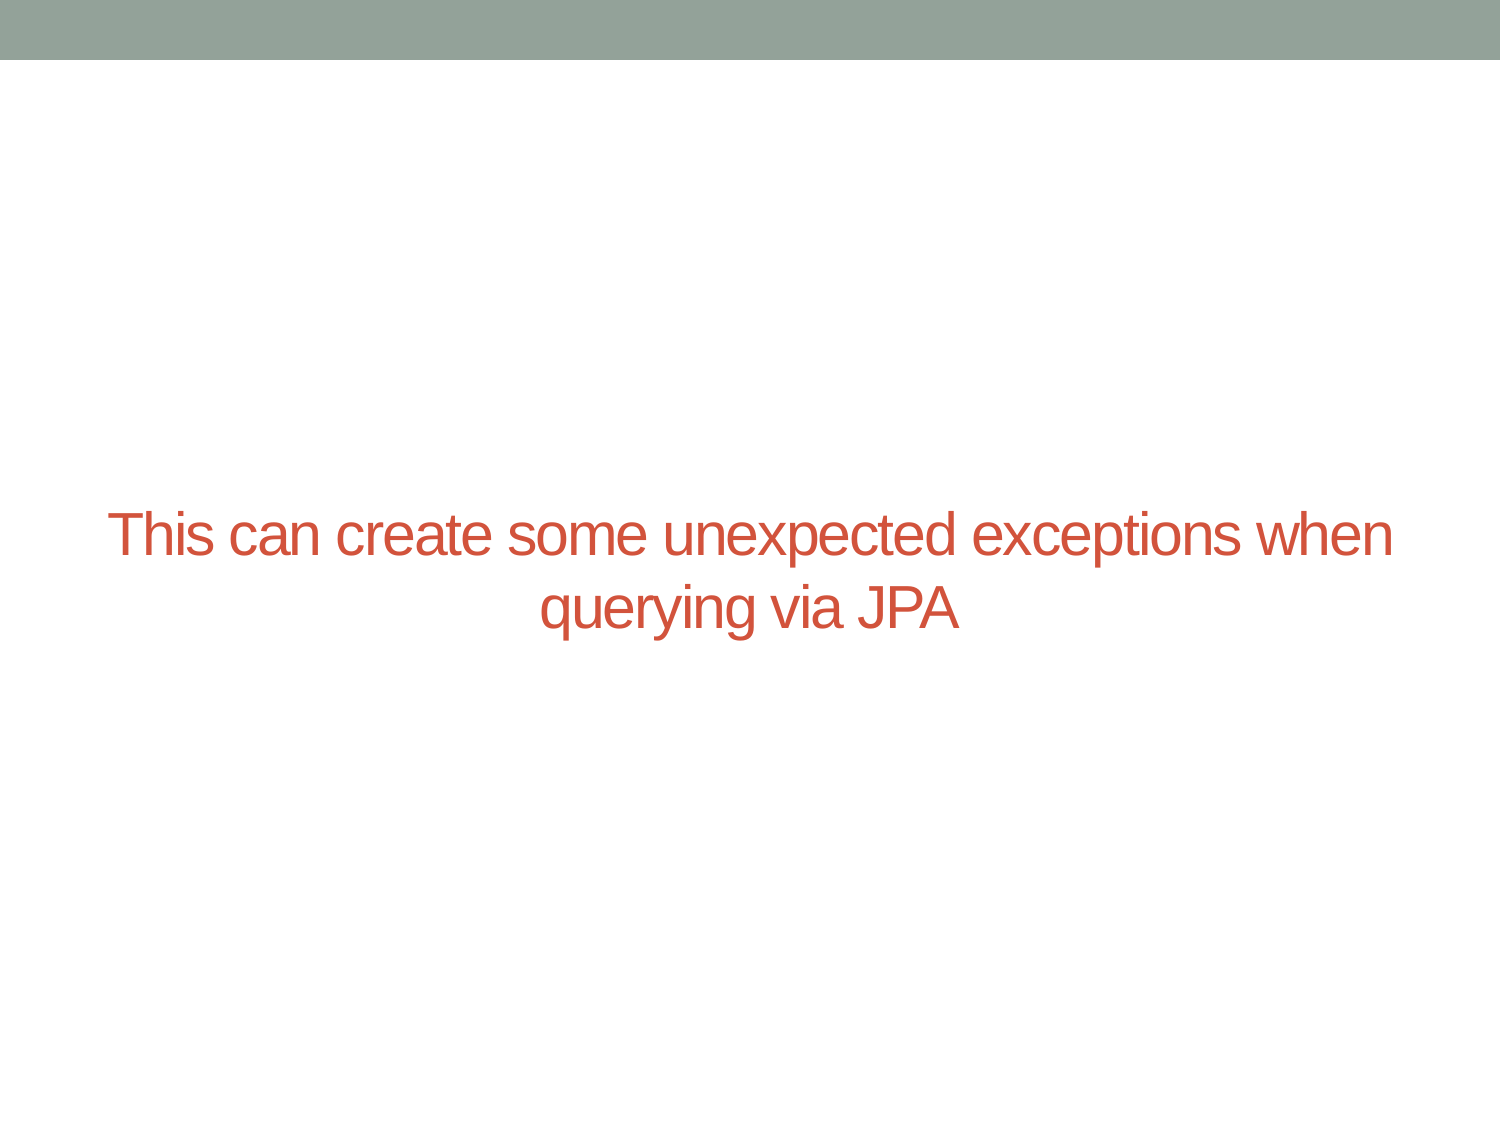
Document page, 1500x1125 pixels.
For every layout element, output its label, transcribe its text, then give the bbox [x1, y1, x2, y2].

title This can create some unexpected exceptions when querying via JPA [75, 486, 1425, 649]
